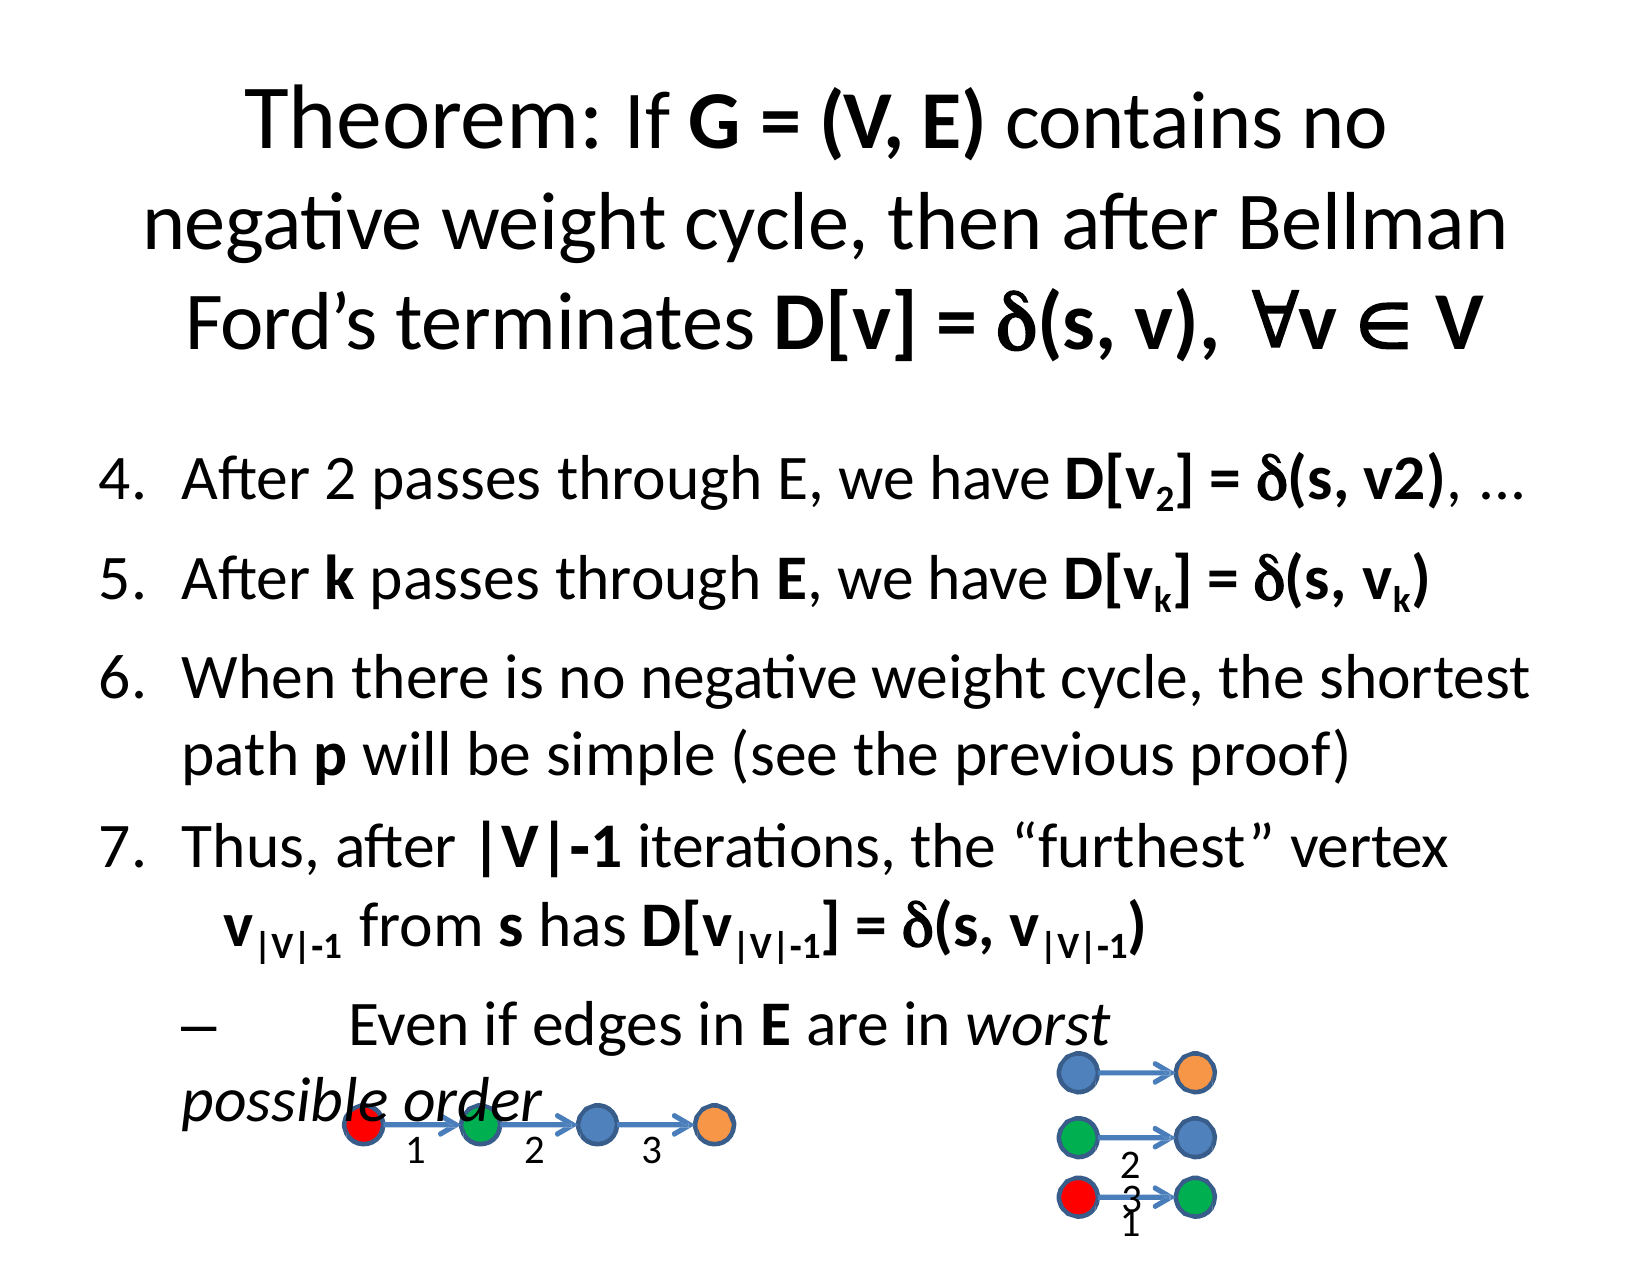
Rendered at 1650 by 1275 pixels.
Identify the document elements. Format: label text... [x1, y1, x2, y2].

text_box [1056, 1116, 1100, 1160]
text_box [1173, 1116, 1218, 1160]
text_box [1062, 1121, 1095, 1154]
title Theorem: If G = (V, E) contains no negative weight cycle, then after Bellman Ford’s terminates D[v] = (s, v), v  V [133, 55, 1517, 366]
text_box [1179, 1121, 1212, 1154]
text_box 2 1 [1117, 1221, 1143, 1245]
text_box After 2 passes through E, we have D[v2] = (s, v2), ... After k passes through E, we have D[vk] = (s, vk) When there is no negative weight cycle, the shortest path p will be simple (see the previous proof) Thus, after |V|‐1 iterations, the “furthest” vertex v|V|‐1 from s has D[v|V|‐1] = (s, v|V|‐1) – Even if edges in E are in worst possible order 3 [96, 435, 1548, 1221]
text_box [1097, 1125, 1176, 1150]
